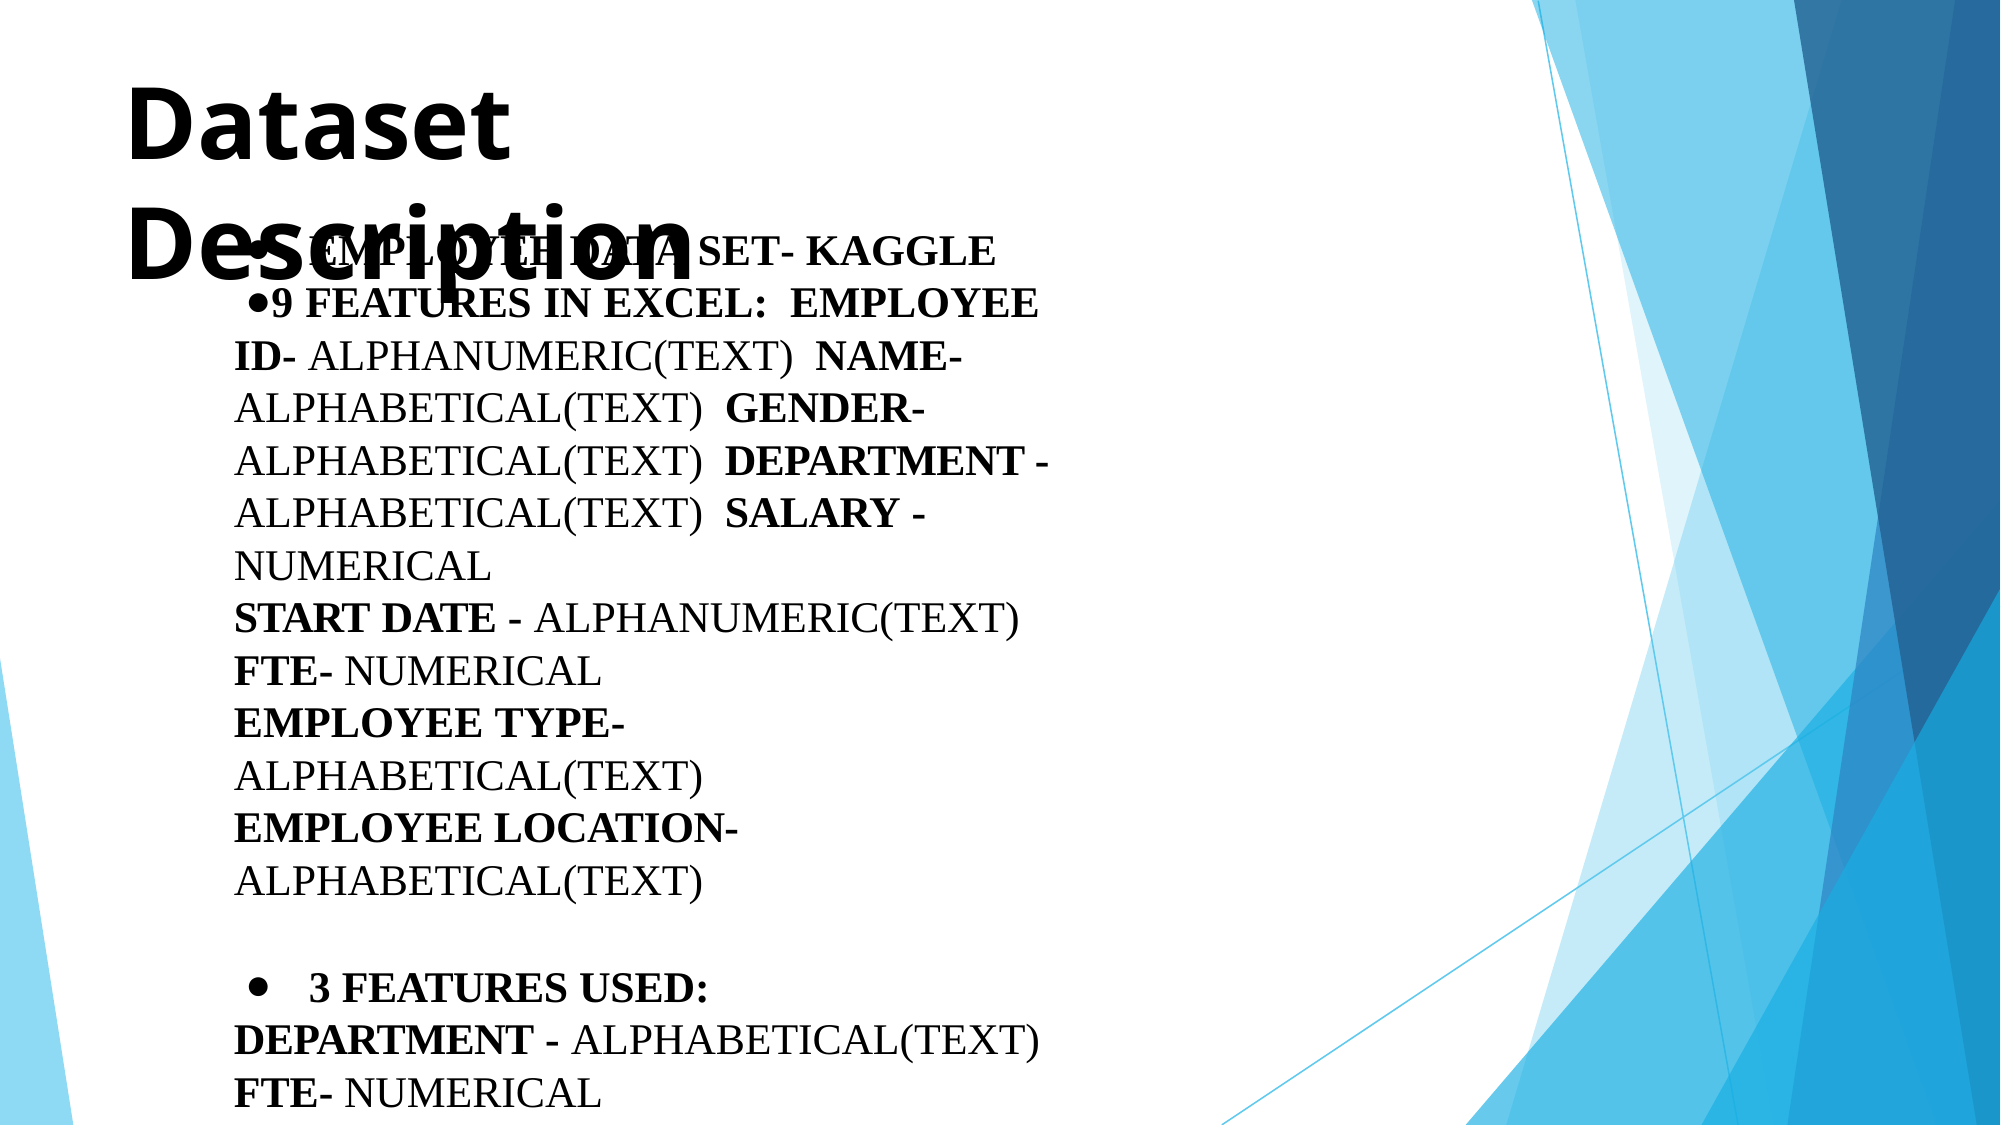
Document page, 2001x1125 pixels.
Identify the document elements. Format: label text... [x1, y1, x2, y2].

text_box EMPLOYEE DATA SET- KAGGLE 9 FEATURES IN EXCEL: EMPLOYEE ID- ALPHANUMERIC(TEXT) NAME- ALPHABETICAL(TEXT) GENDER- ALPHABETICAL(TEXT) DEPARTMENT - ALPHABETICAL(TEXT) SALARY - NUMERICAL START DATE - ALPHANUMERIC(TEXT) FTE- NUMERICAL EMPLOYEE TYPE- ALPHABETICAL(TEXT) EMPLOYEE LOCATION- ALPHABETICAL(TEXT) 3 FEATURES USED: DEPARTMENT - ALPHABETICAL(TEXT) FTE- NUMERICAL EMPLOYEE TYPE- ALPHABETICAL(TEXT) [231, 219, 1380, 1125]
title Dataset Description [121, 57, 1038, 300]
